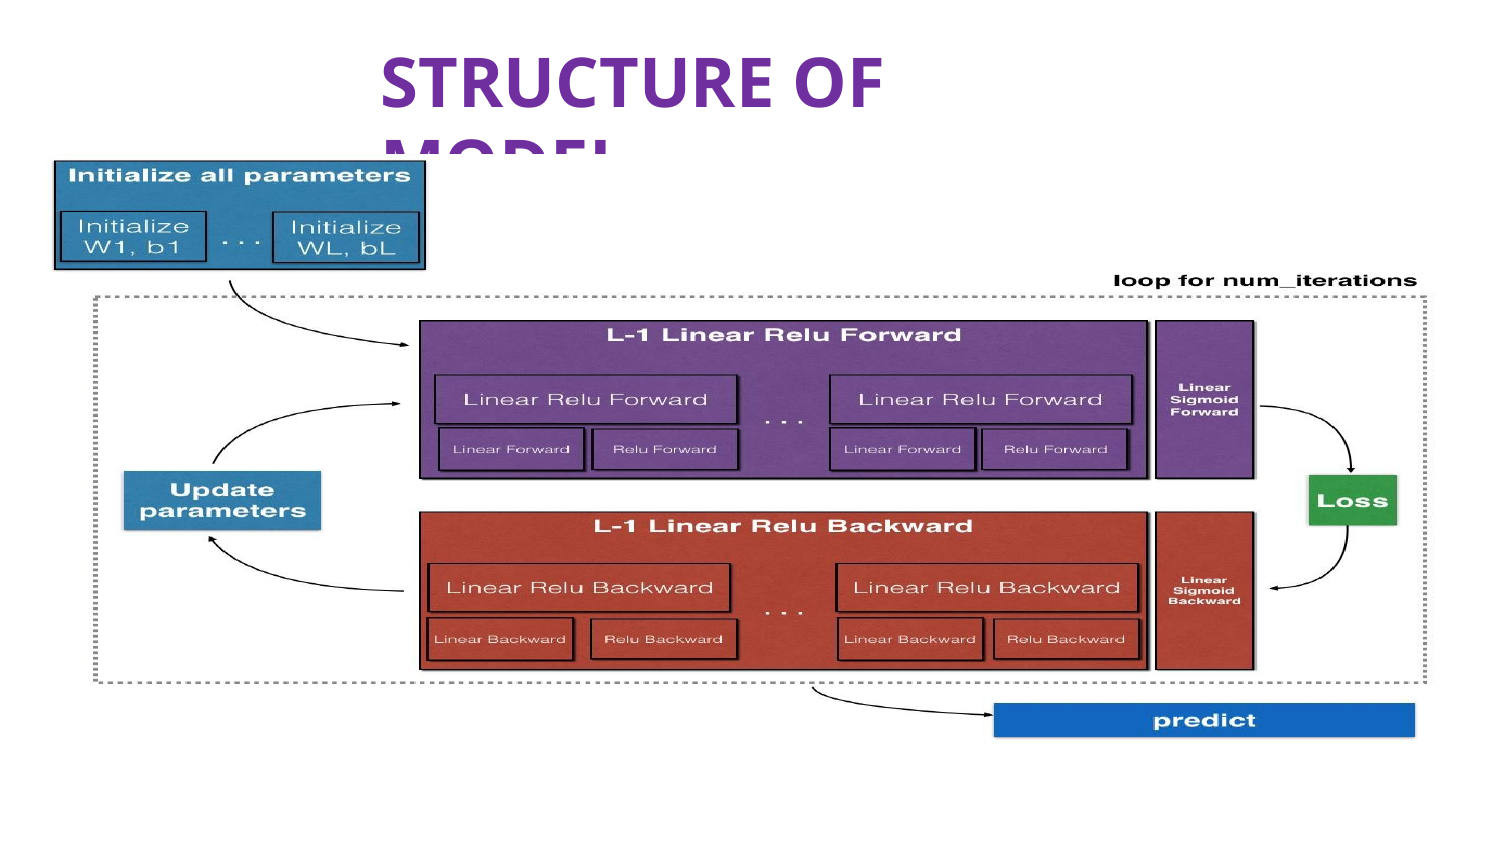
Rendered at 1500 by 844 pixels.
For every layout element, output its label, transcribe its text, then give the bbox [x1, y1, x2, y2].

title STRUCTURE OF MODEL [378, 36, 1103, 153]
picture [46, 154, 1435, 744]
